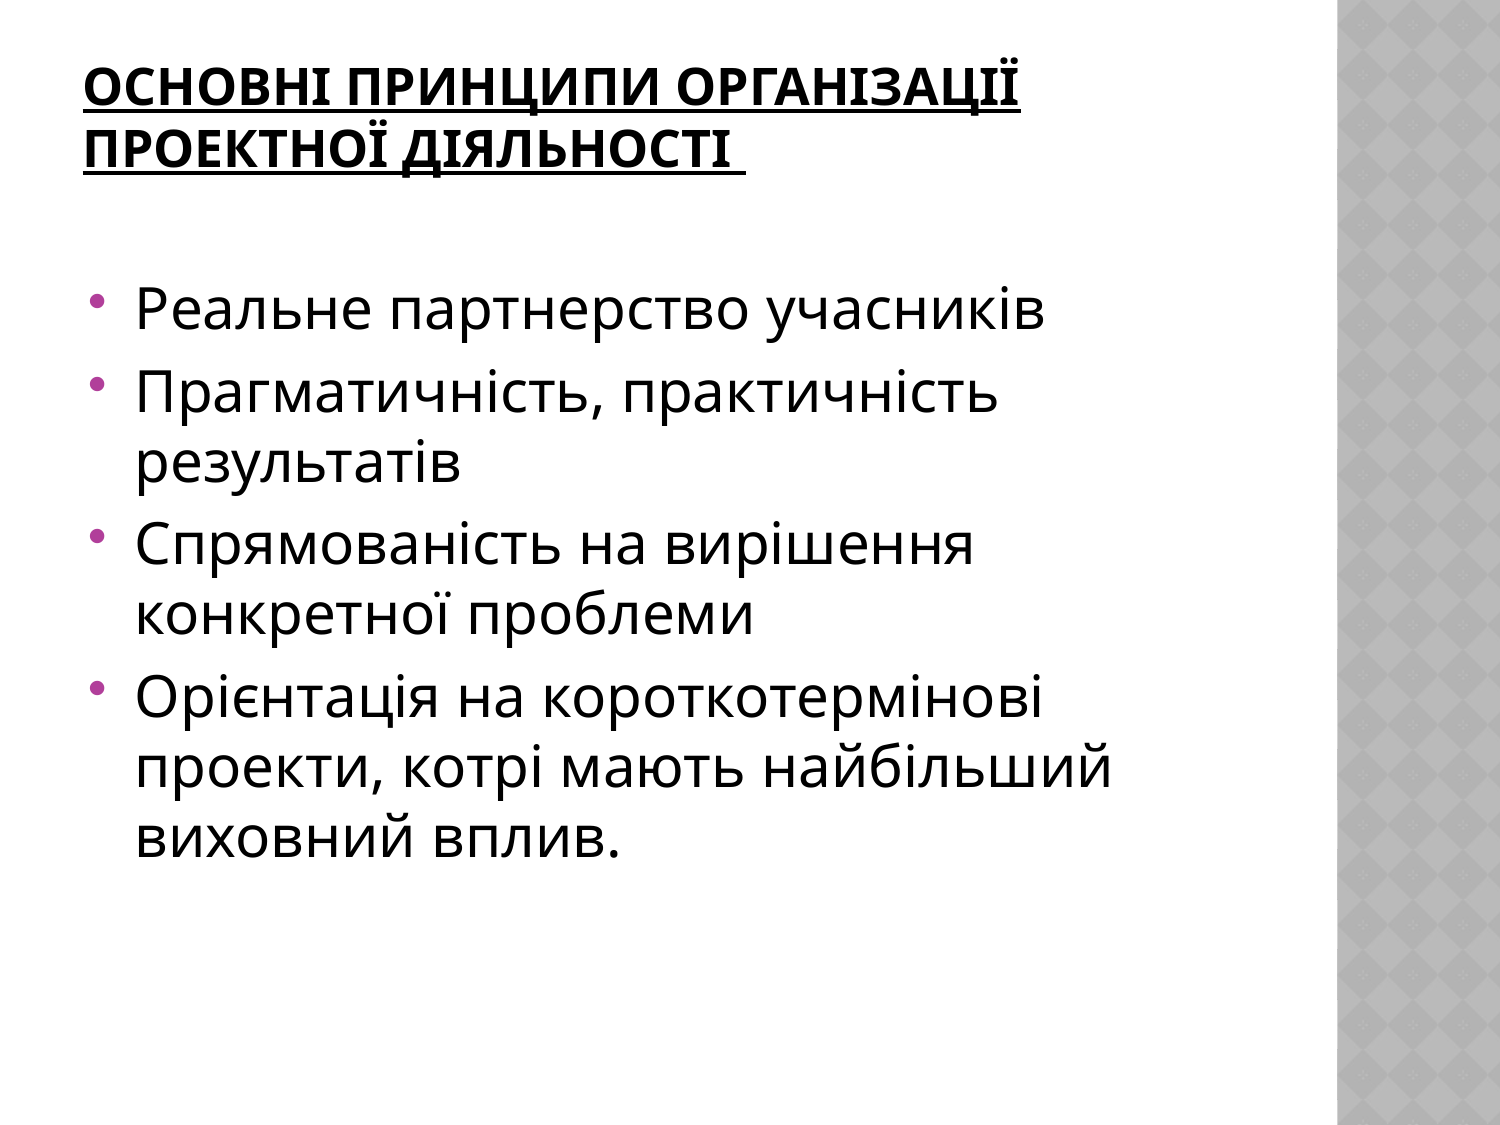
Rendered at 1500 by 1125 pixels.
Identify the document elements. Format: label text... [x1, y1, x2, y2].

list Реальне партнерство учасників Прагматичність, практичність результатів Спрямованість на вирішення конкретної проблеми Орієнтація на короткотермінові проекти, котрі мають найбільший виховний вплив. [75, 264, 1263, 1060]
title Основні принципи організації проектної діяльності [75, 52, 1263, 240]
